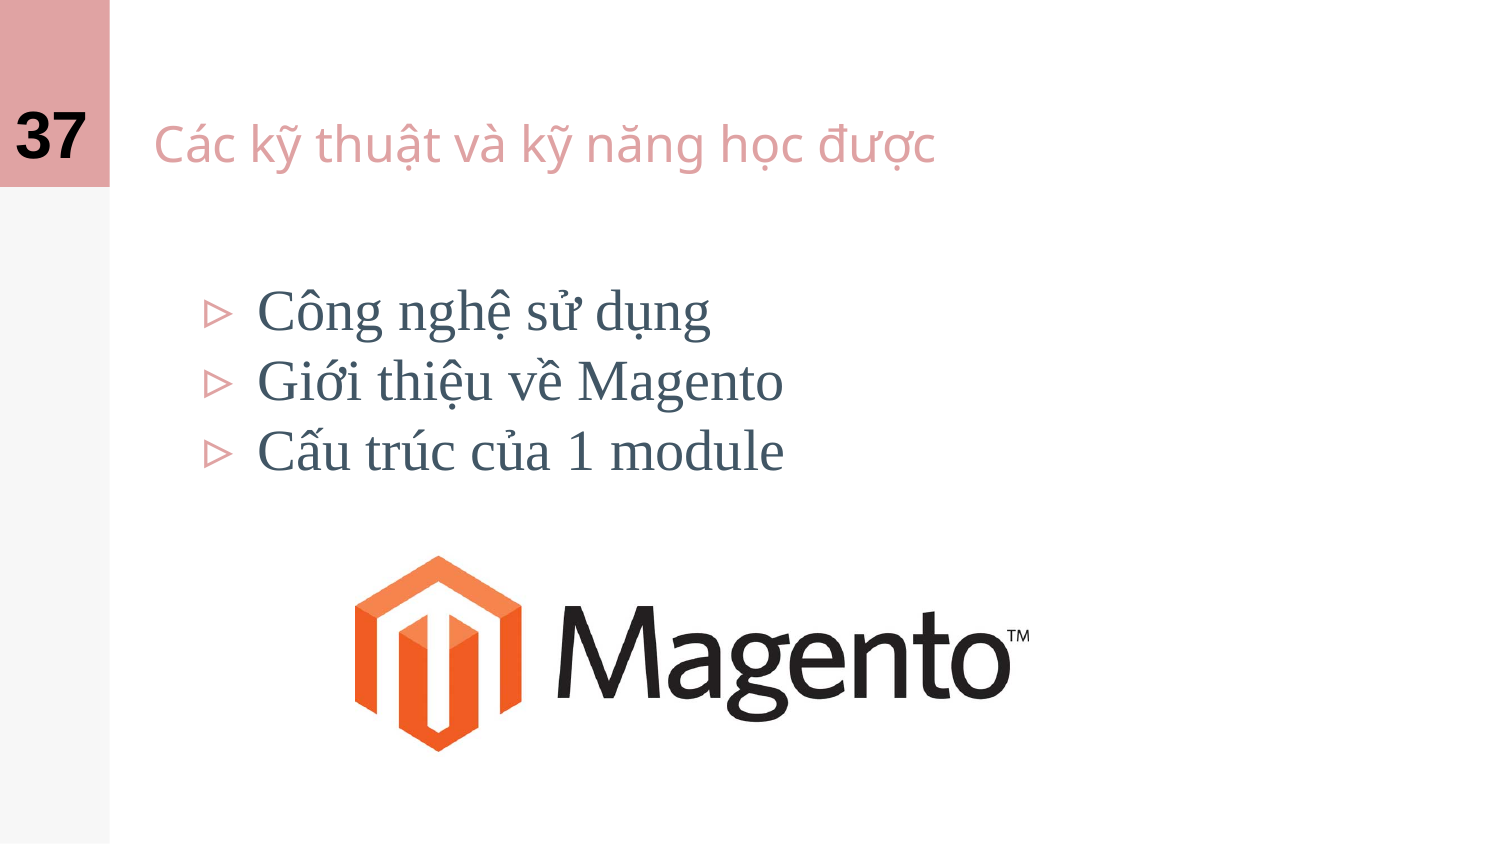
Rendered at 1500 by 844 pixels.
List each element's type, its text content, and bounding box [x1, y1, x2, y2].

list Công nghệ sử dụng Giới thiệu về Magento Cấu trúc của 1 module [152, 187, 1001, 743]
slide_number 37 [0, 0, 110, 187]
picture [354, 495, 1029, 826]
title Các kỹ thuật và kỹ năng học được [138, 0, 1108, 188]
